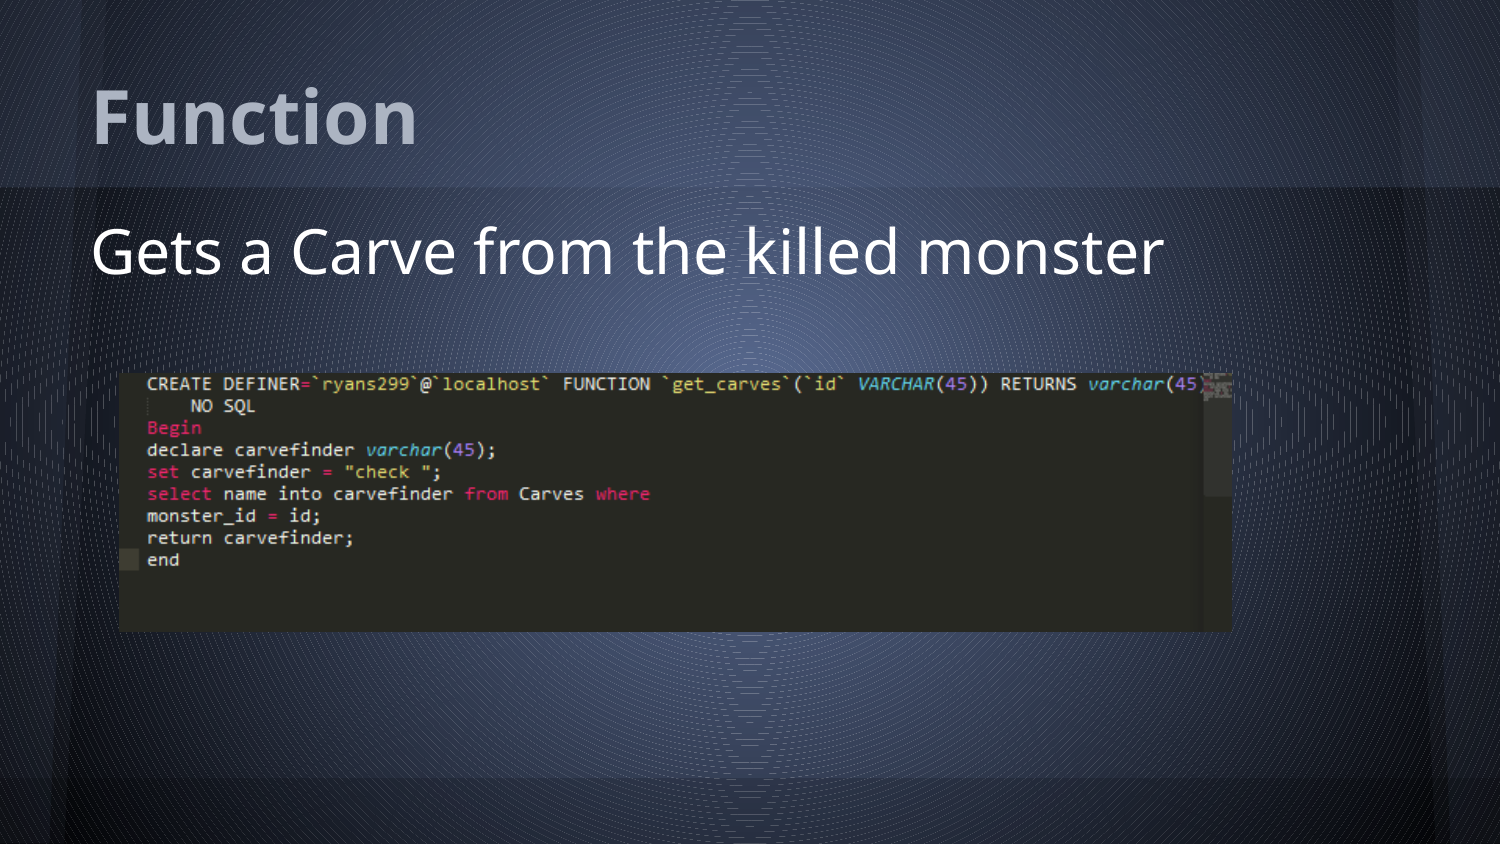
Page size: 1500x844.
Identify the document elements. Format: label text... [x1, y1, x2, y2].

list Gets a Carve from the killed monster [75, 196, 1425, 808]
title Function [75, 33, 1425, 175]
picture [119, 373, 1233, 632]
